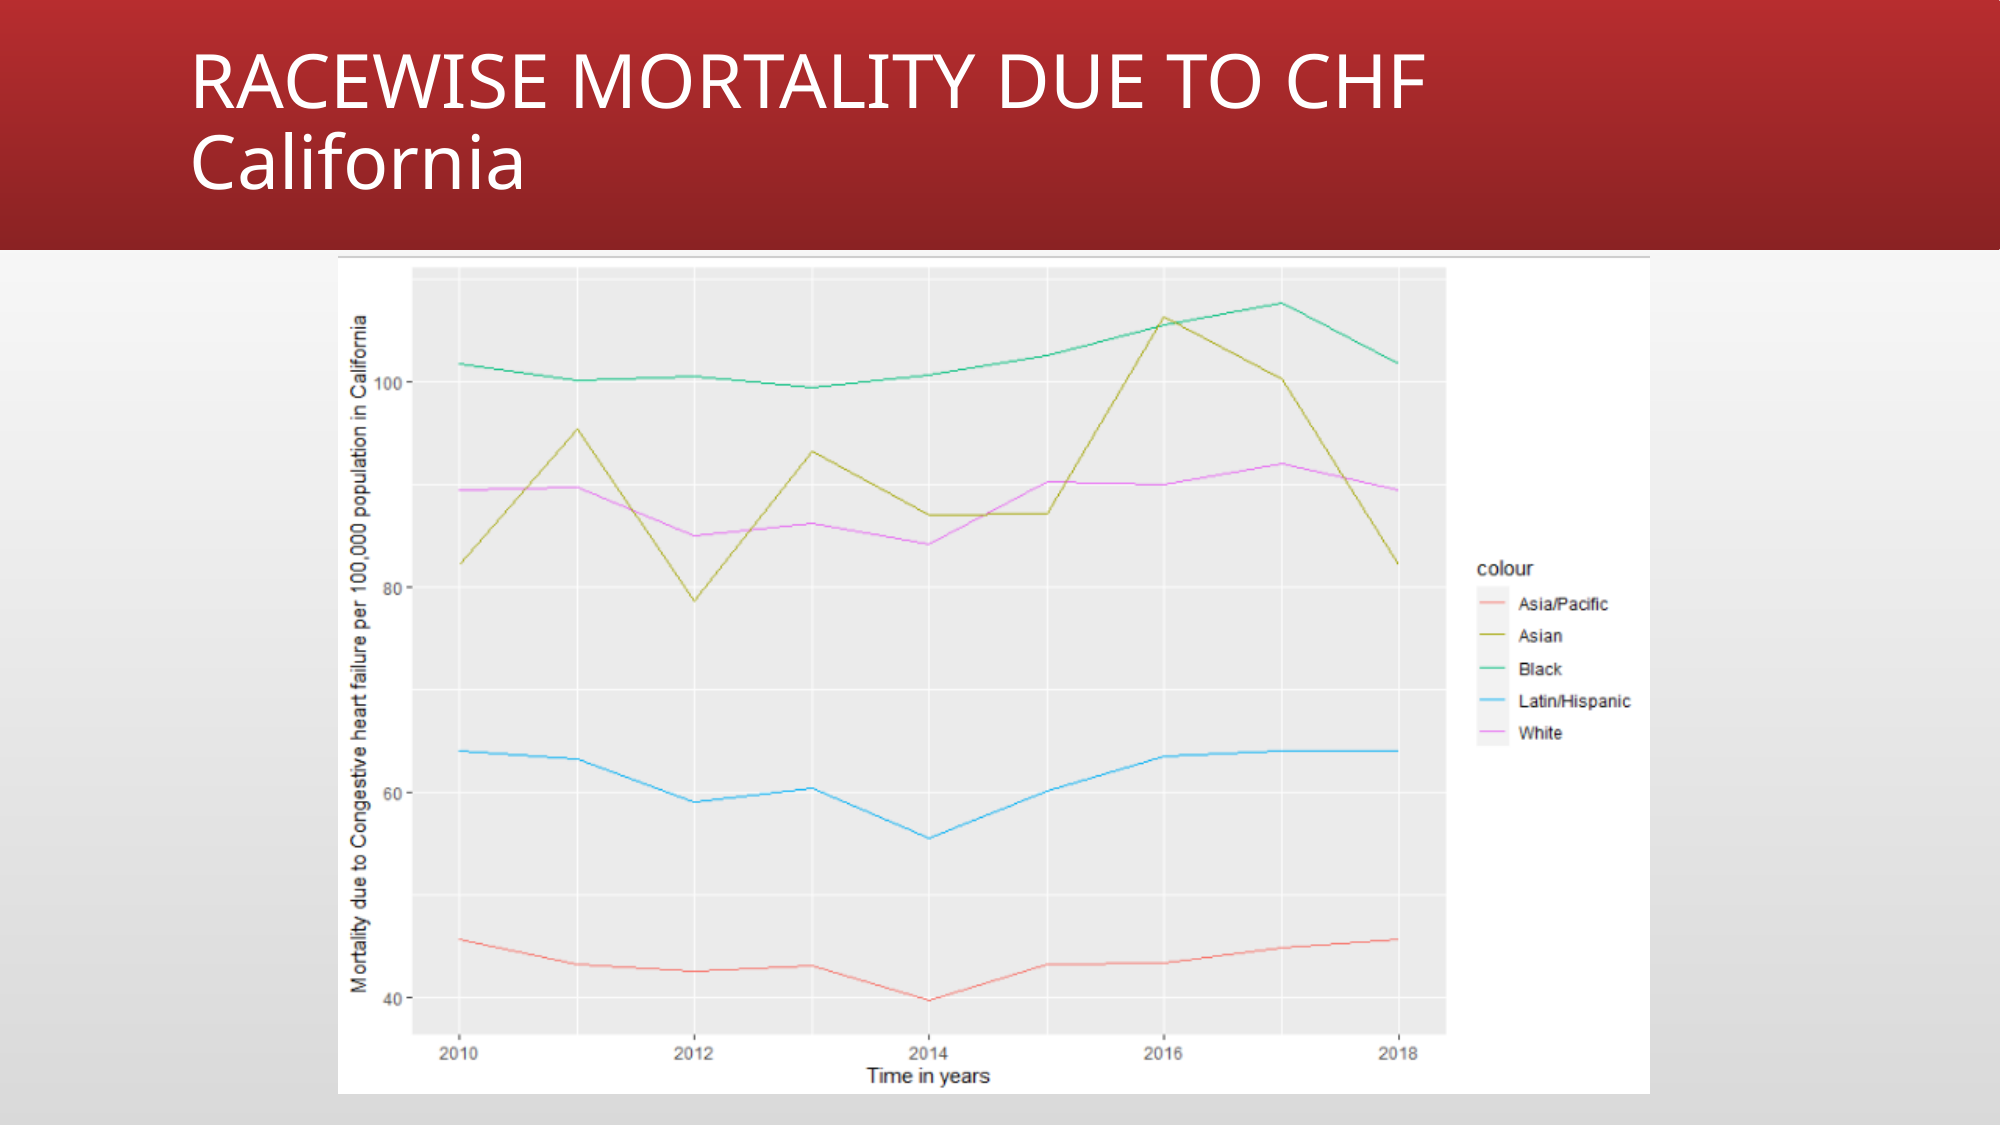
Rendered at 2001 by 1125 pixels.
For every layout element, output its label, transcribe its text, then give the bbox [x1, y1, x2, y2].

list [338, 255, 1650, 1094]
title RACEWISE MORTALITY DUE TO CHF California [174, 16, 1825, 234]
